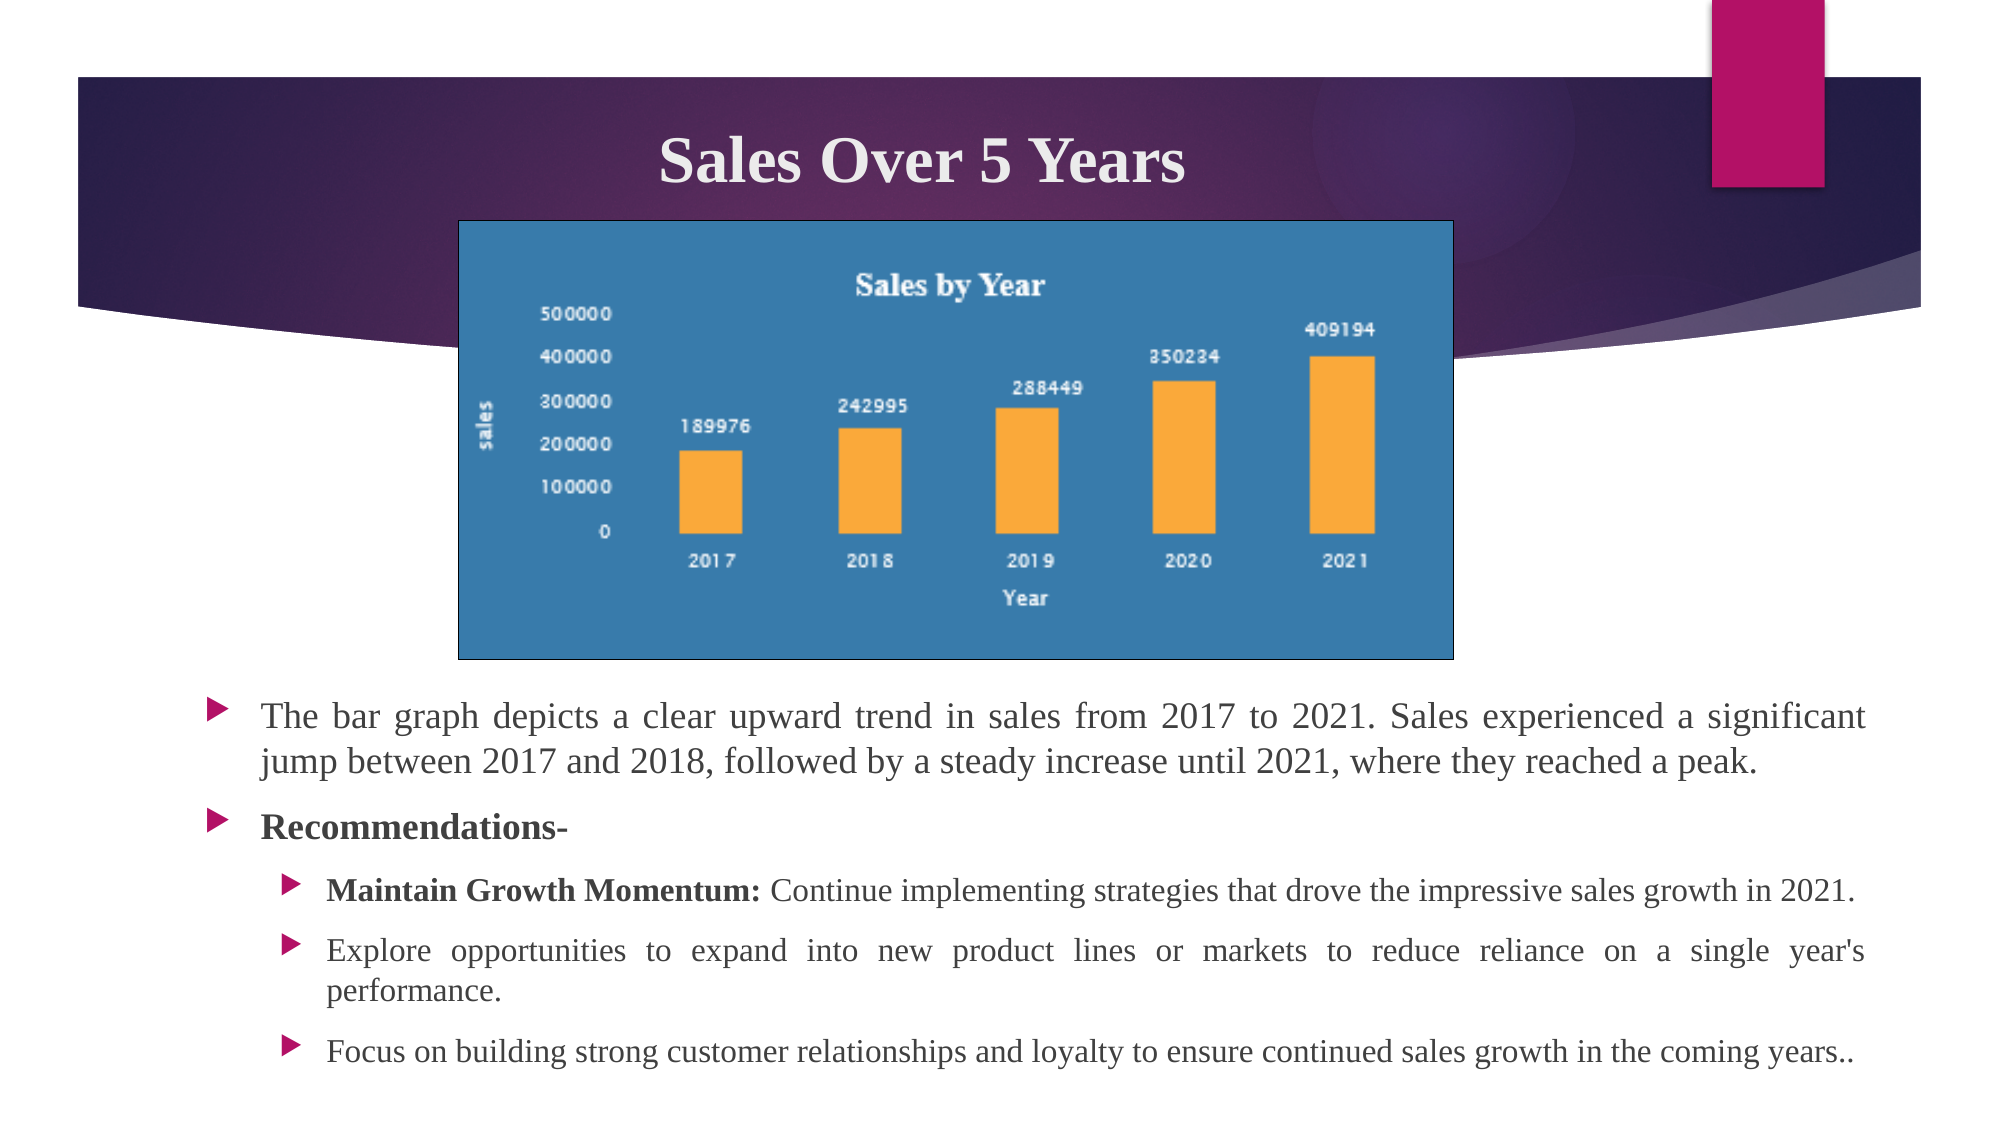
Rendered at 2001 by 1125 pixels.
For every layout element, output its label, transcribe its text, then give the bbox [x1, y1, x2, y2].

title Sales Over 5 Years [204, 114, 1642, 198]
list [458, 220, 1454, 661]
list The bar graph depicts a clear upward trend in sales from 2017 to 2021. Sales experienced a significant jump between 2017 and 2018, followed by a steady increase until 2021, where they reached a peak. Recommendations- Maintain Growth Momentum: Continue implementing strategies that drove the impressive sales growth in 2021. Explore opportunities to expand into new product lines or markets to reduce reliance on a single year's performance. Focus on building strong customer relationships and loyalty to ensure continued sales growth in the coming years.. [189, 683, 1884, 1070]
